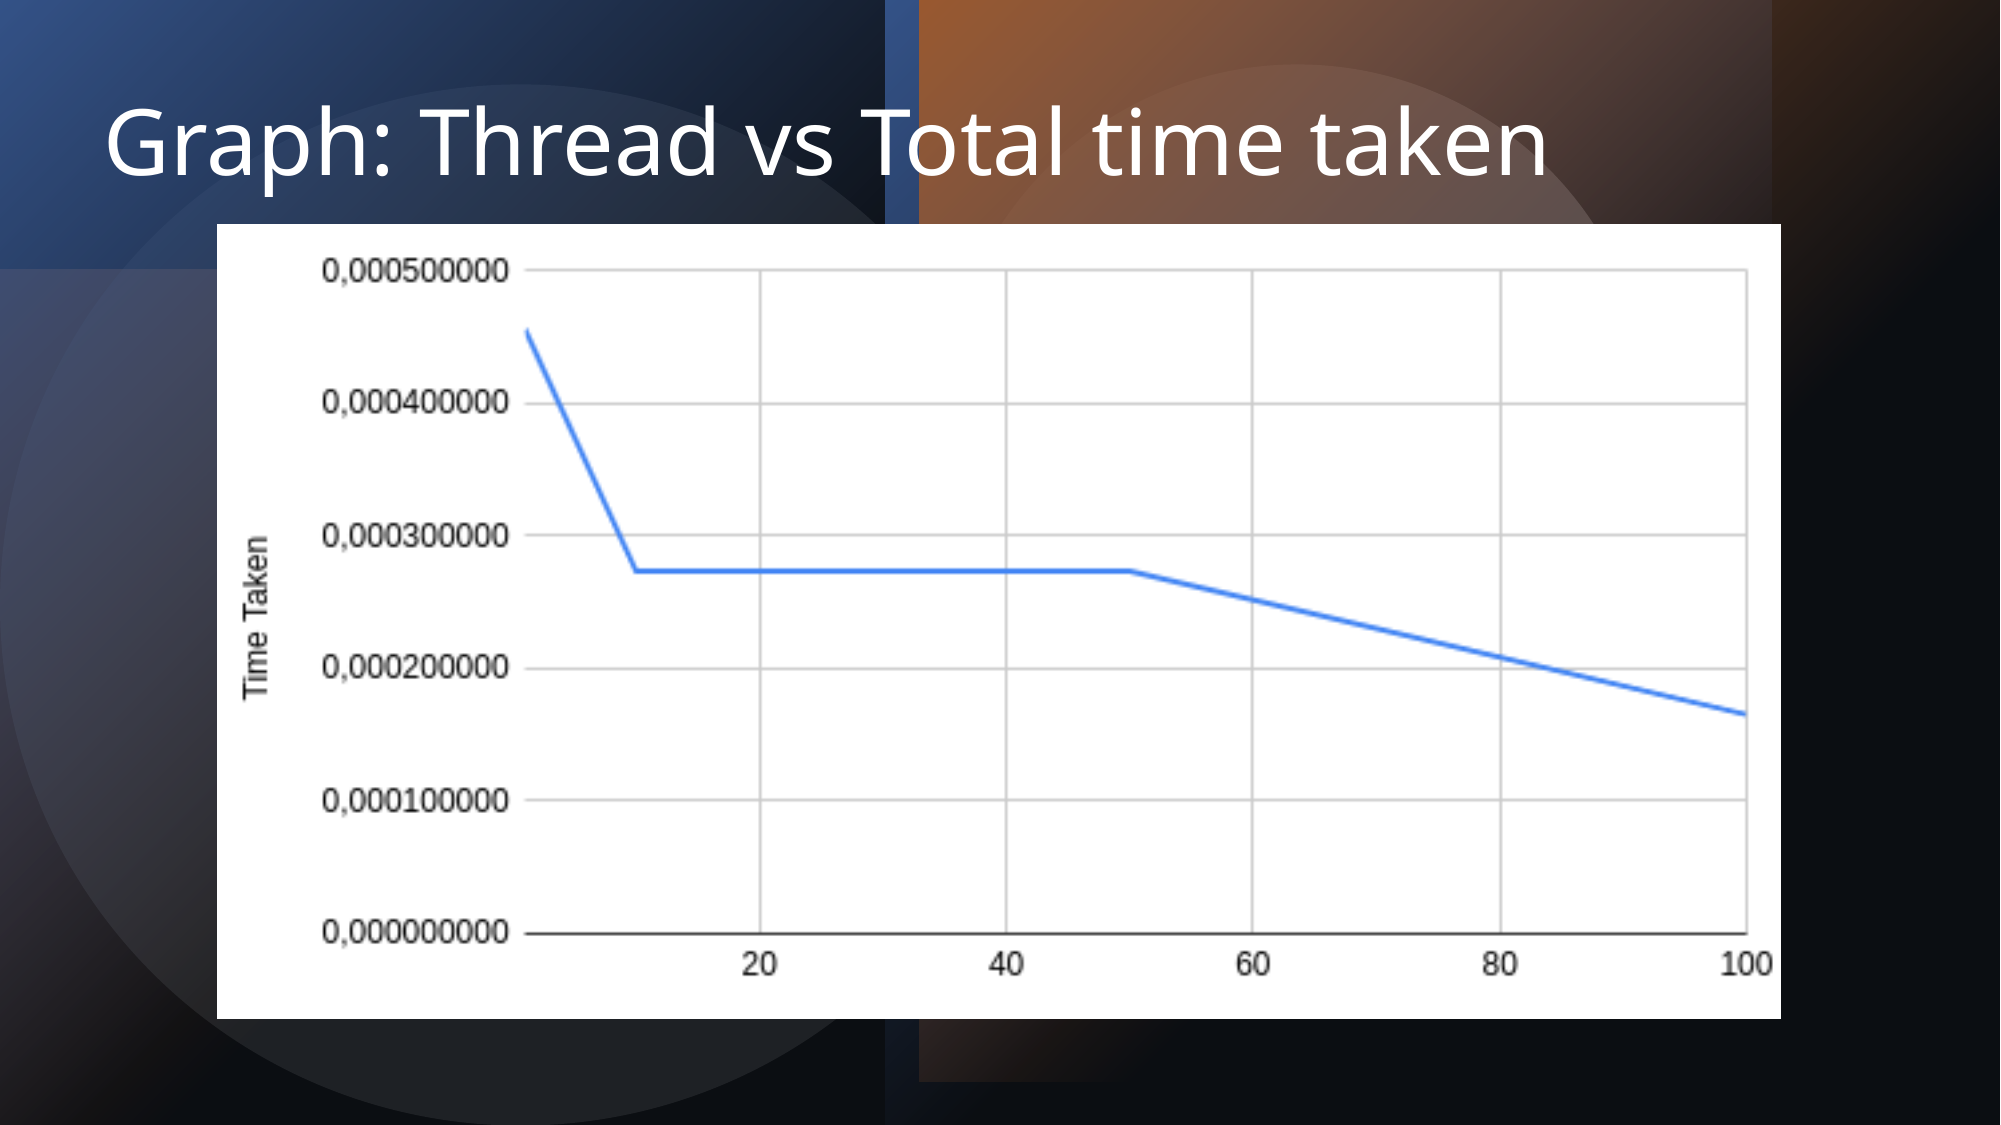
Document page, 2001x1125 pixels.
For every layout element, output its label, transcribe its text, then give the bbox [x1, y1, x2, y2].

title Graph: Thread vs Total time taken [88, 88, 1910, 225]
picture [217, 224, 1781, 1019]
